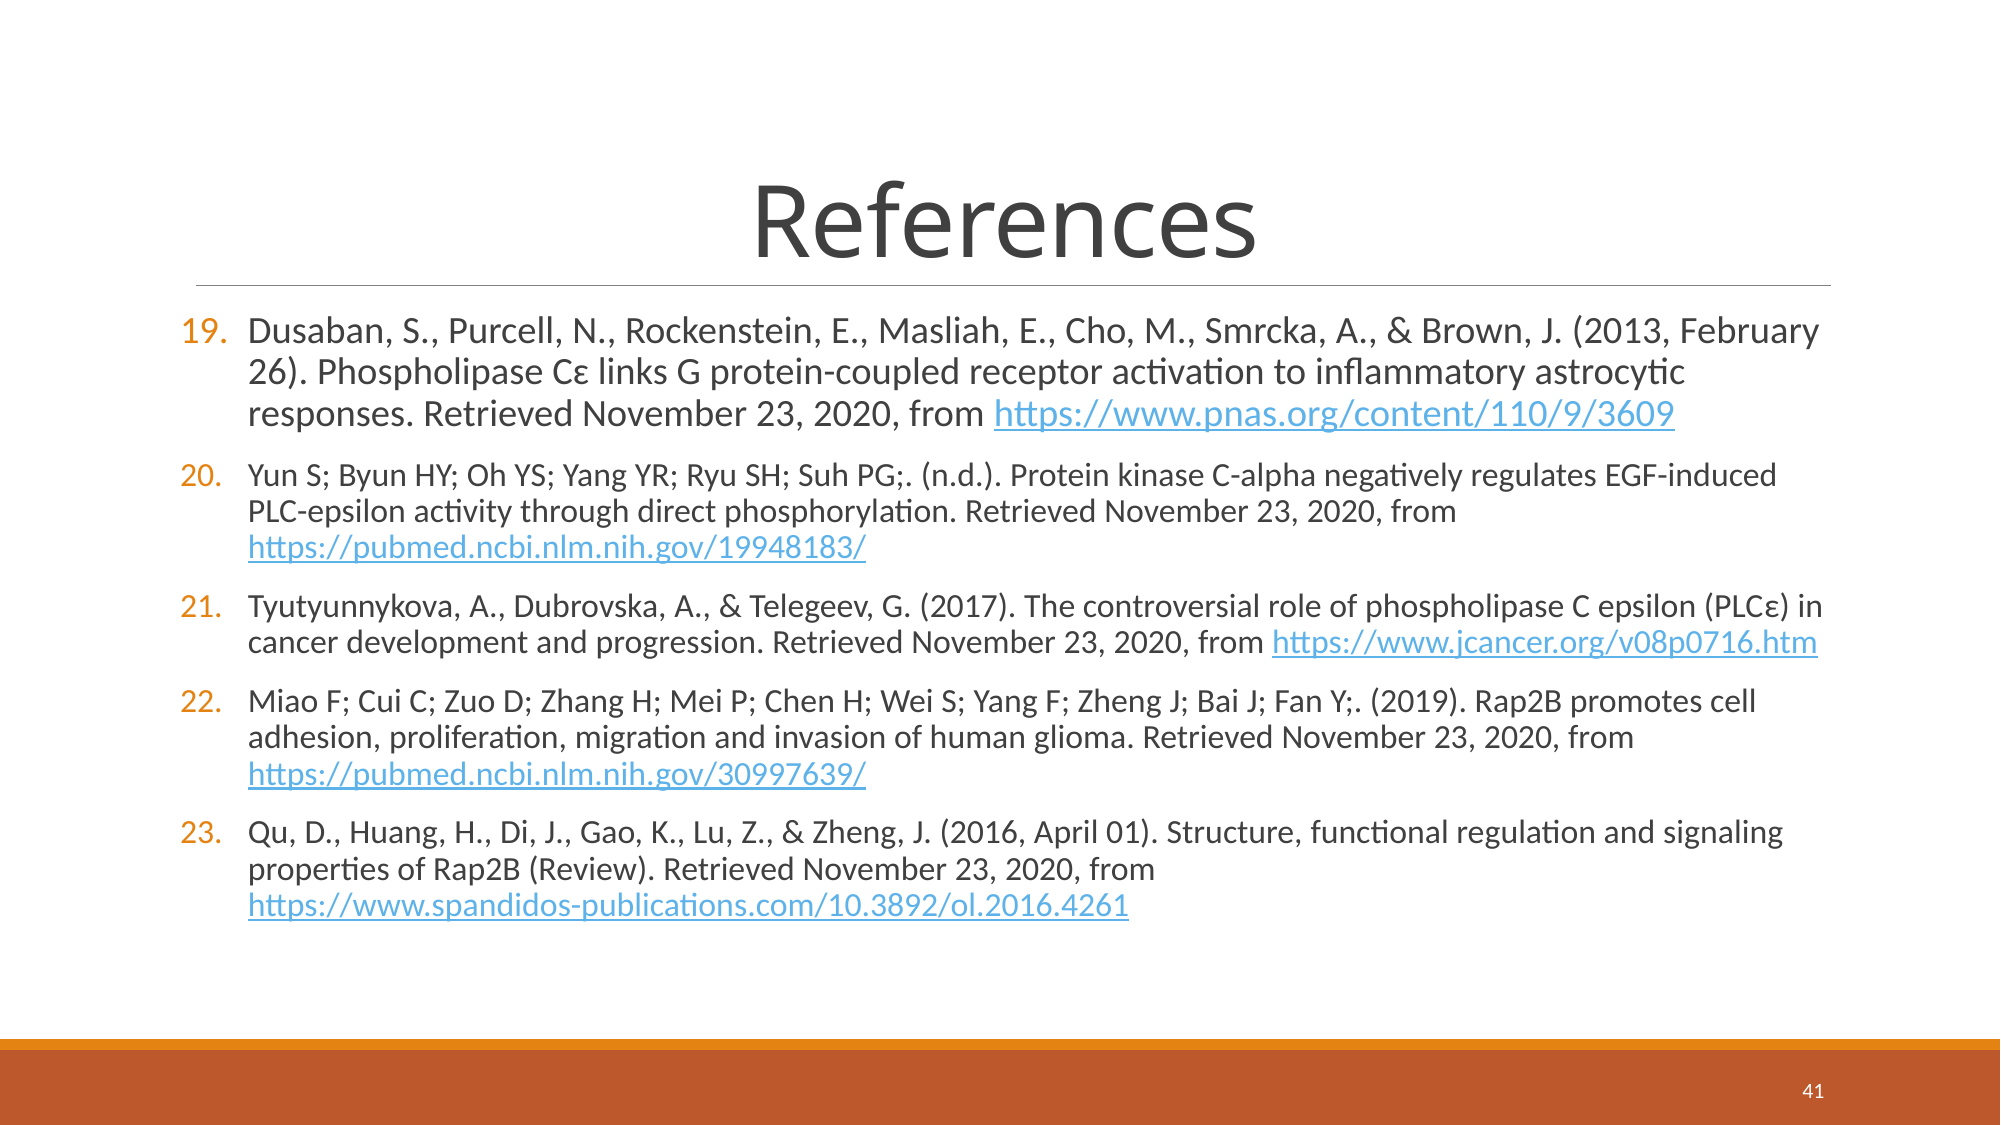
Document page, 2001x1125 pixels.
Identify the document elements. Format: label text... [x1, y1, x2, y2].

list Dusaban, S., Purcell, N., Rockenstein, E., Masliah, E., Cho, M., Smrcka, A., & Brown, J. (2013, February 26). Phospholipase Cɛ links G protein-coupled receptor activation to inflammatory astrocytic responses. Retrieved November 23, 2020, from https://www.pnas.org/content/110/9/3609 Yun S; Byun HY; Oh YS; Yang YR; Ryu SH; Suh PG;. (n.d.). Protein kinase C-alpha negatively regulates EGF-induced PLC-epsilon activity through direct phosphorylation. Retrieved November 23, 2020, from https://pubmed.ncbi.nlm.nih.gov/19948183/ Tyutyunnykova, A., Dubrovska, A., & Telegeev, G. (2017). The controversial role of phospholipase C epsilon (PLCε) in cancer development and progression. Retrieved November 23, 2020, from https://www.jcancer.org/v08p0716.htm Miao F; Cui C; Zuo D; Zhang H; Mei P; Chen H; Wei S; Yang F; Zheng J; Bai J; Fan Y;. (2019). Rap2B promotes cell adhesion, proliferation, migration and invasion of human glioma. Retrieved November 23, 2020, from https://pubmed.ncbi.nlm.nih.gov/30997639/ Qu, D., Huang, H., Di, J., Gao, K., Lu, Z., & Zheng, J. (2016, April 01). Structure, functional regulation and signaling properties of Rap2B (Review). Retrieved November 23, 2020, from https://www.spandidos-publications.com/10.3892/ol.2016.4261 [180, 302, 1830, 963]
slide_number 41 [1624, 1059, 1840, 1120]
title References [180, 47, 1830, 285]
